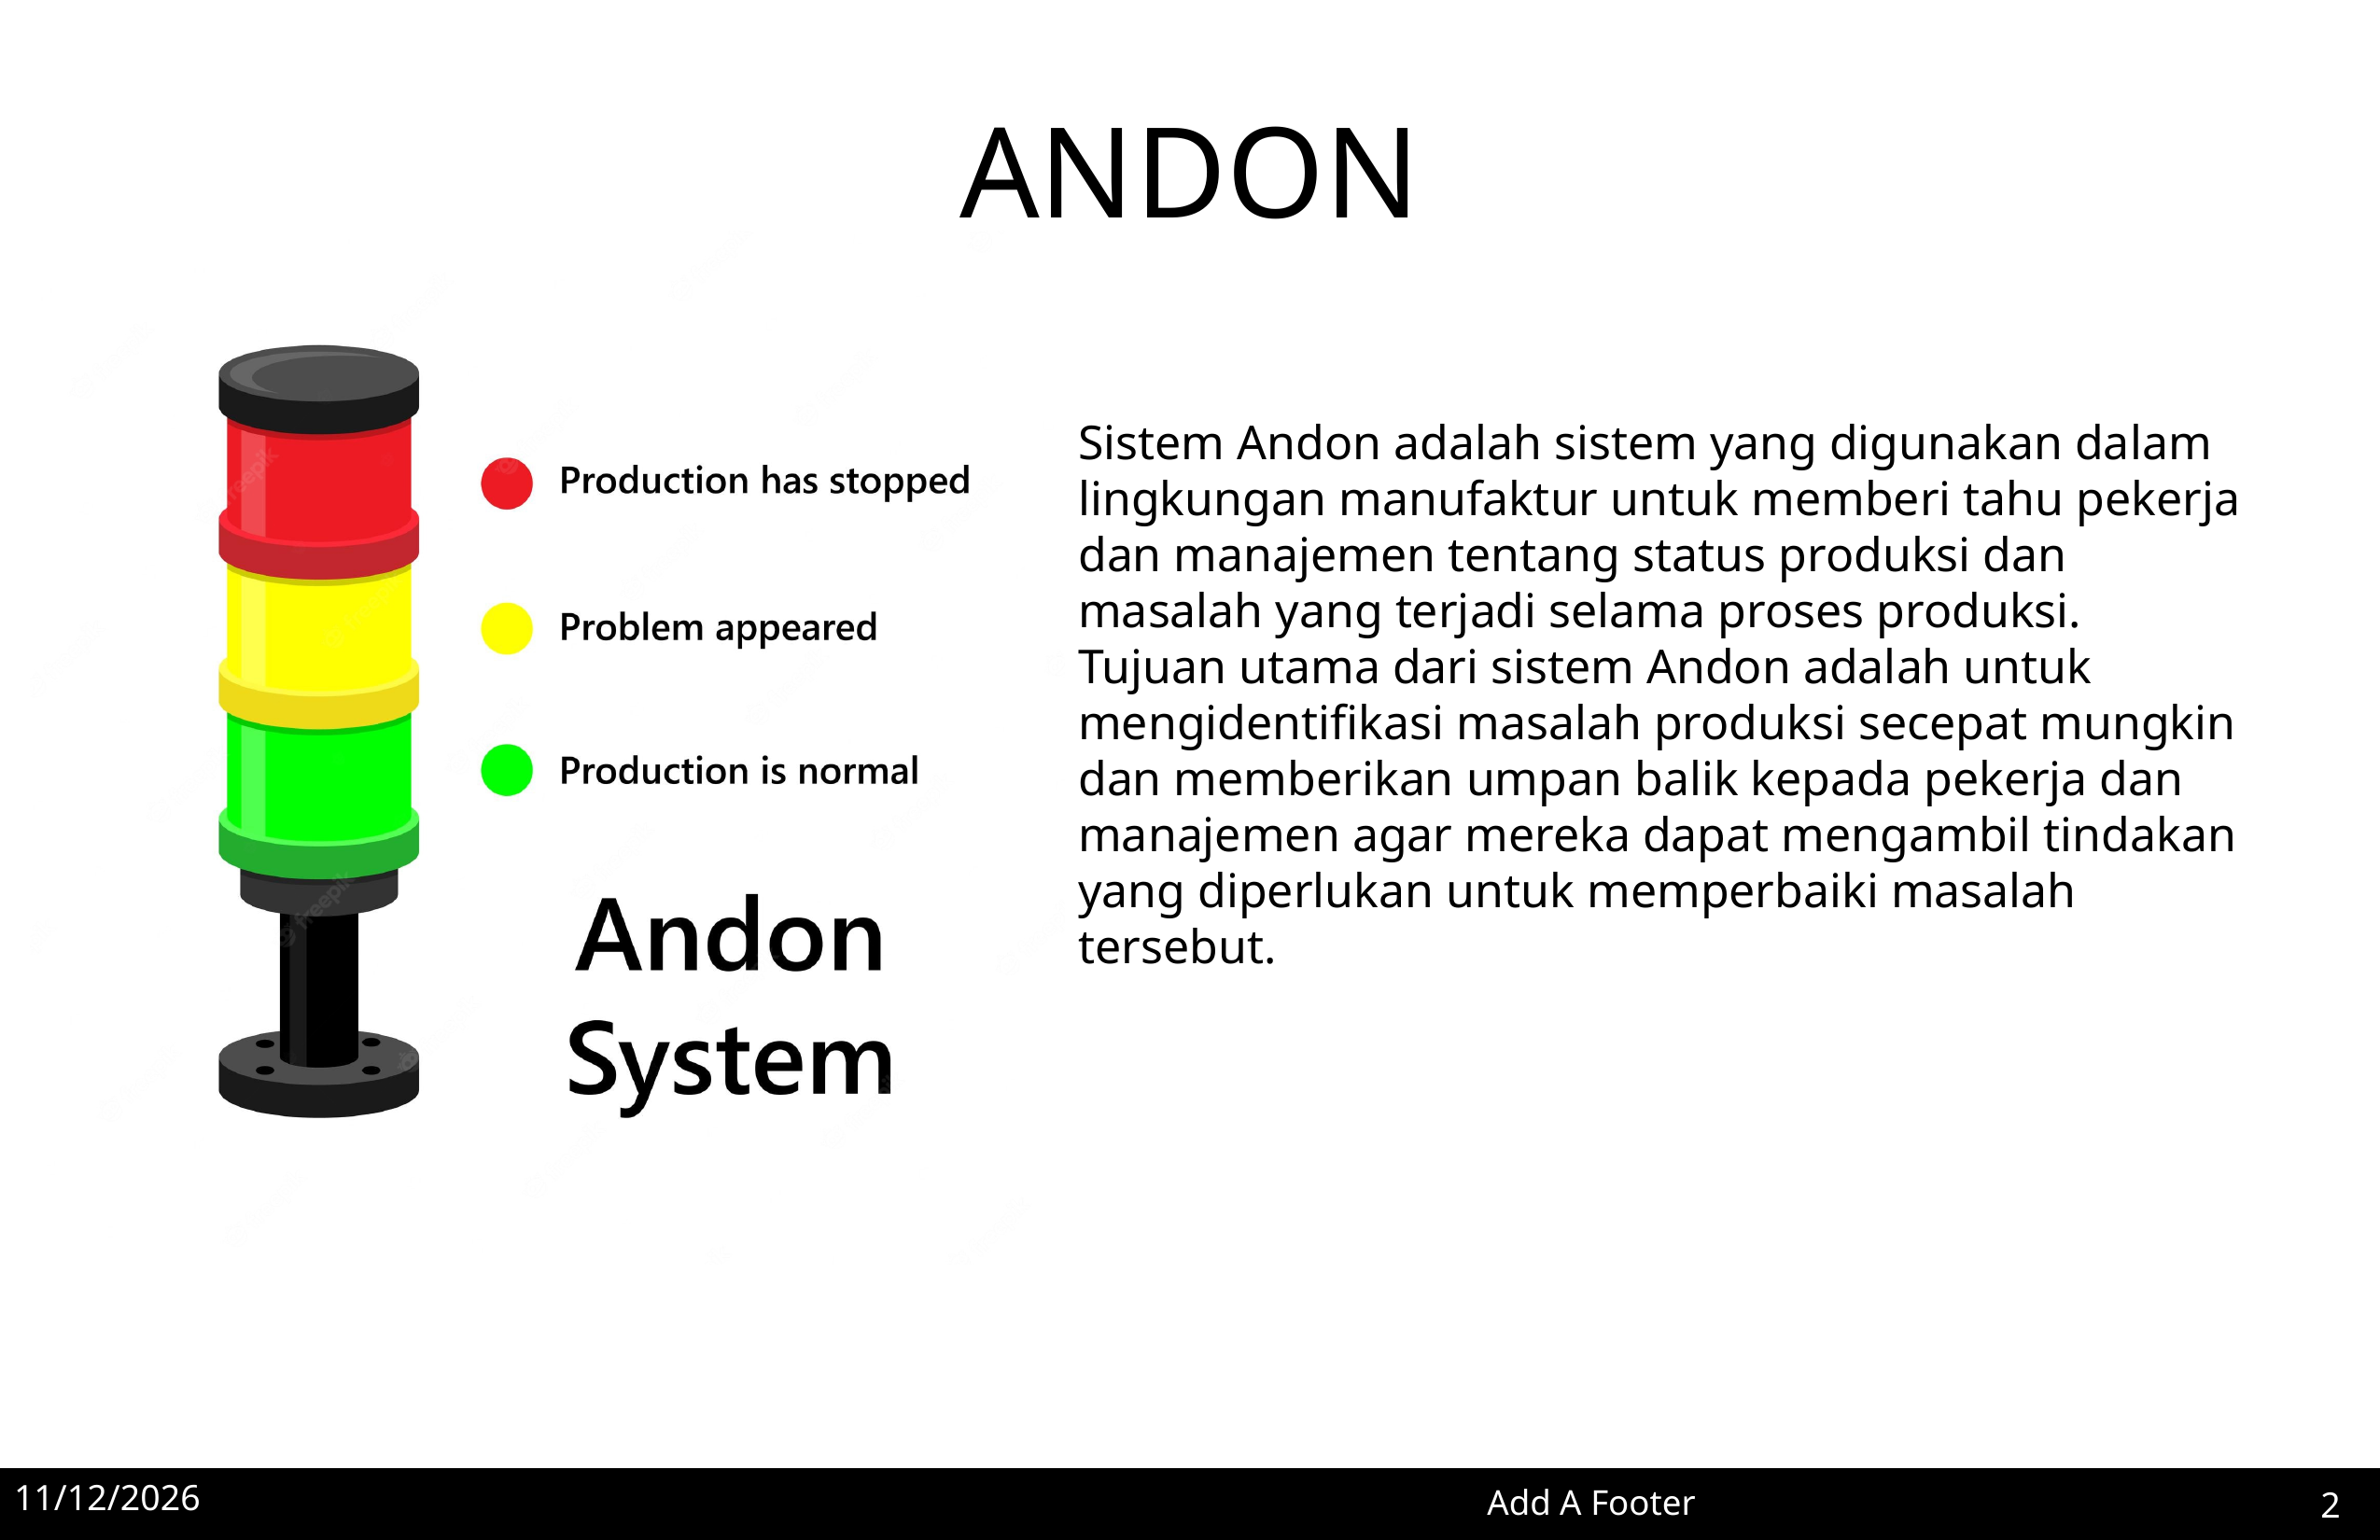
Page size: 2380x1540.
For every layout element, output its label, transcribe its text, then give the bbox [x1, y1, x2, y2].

picture [30, 231, 1065, 1265]
footer Add A Footer [1190, 1476, 1994, 1533]
title ANDON [163, 80, 2217, 274]
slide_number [0, 1464, 536, 1533]
text_box Sistem Andon adalah sistem yang digunakan dalam lingkungan manufaktur untuk memberi tahu pekerja dan manajemen tentang status produksi dan masalah yang terjadi selama proses produksi. Tujuan utama dari sistem Andon adalah untuk mengidentifikasi masalah produksi secepat mungkin dan memberikan umpan balik kepada pekerja dan manajemen agar mereka dapat mengambil tindakan yang diperlukan untuk memperbaiki masalah tersebut. [1065, 406, 2256, 980]
slide_number 2 [2024, 1473, 2355, 1540]
